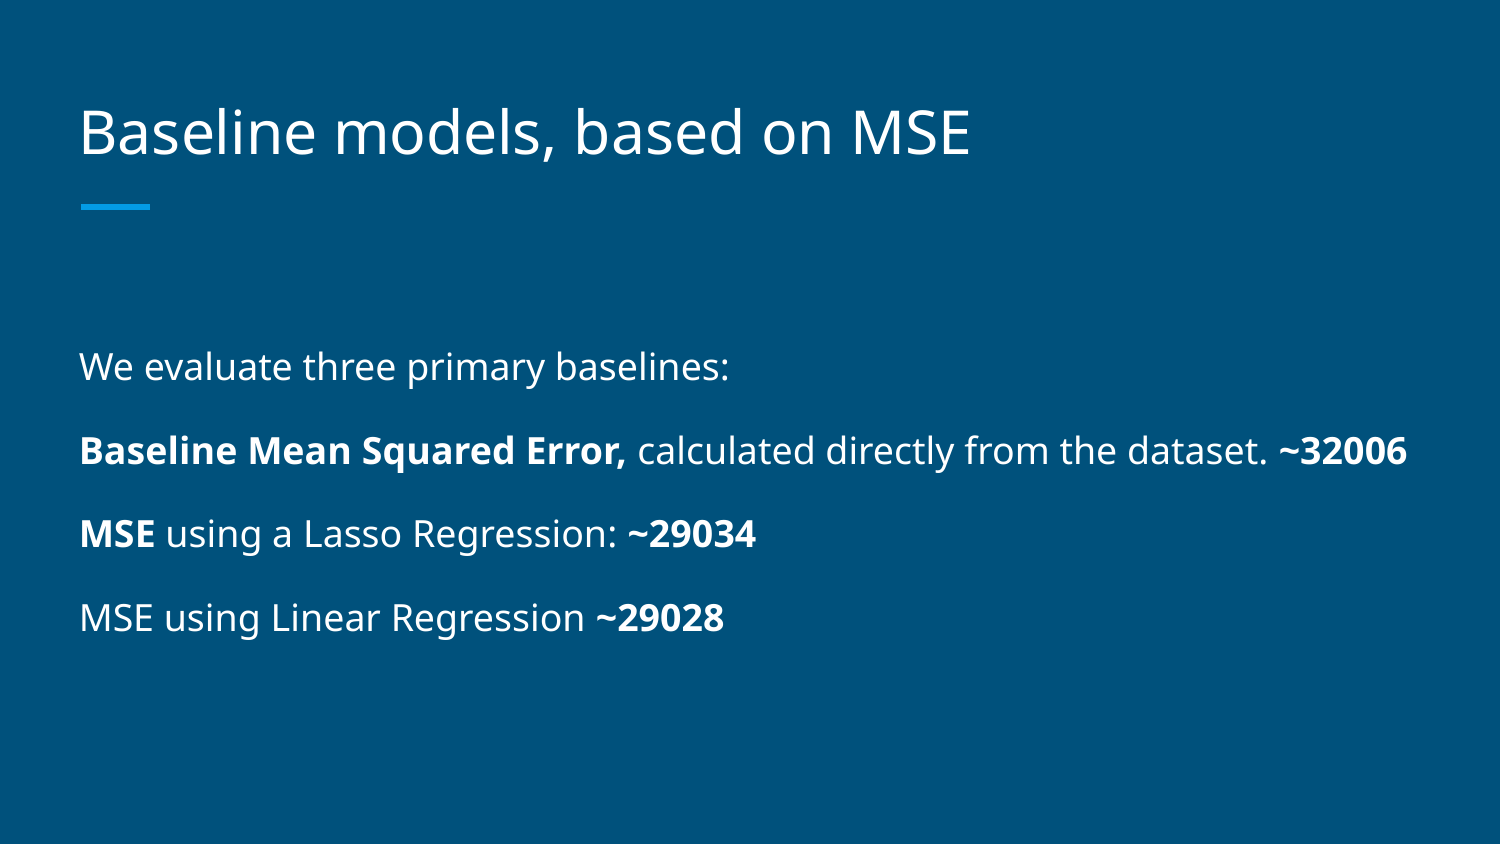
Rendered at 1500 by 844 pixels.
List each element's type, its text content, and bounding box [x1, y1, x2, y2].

title Baseline models, based on MSE [63, 75, 1437, 188]
list We evaluate three primary baselines: Baseline Mean Squared Error, calculated directly from the dataset. ~32006 MSE using a Lasso Regression: ~29034 MSE using Linear Regression ~29028 [63, 242, 1437, 748]
